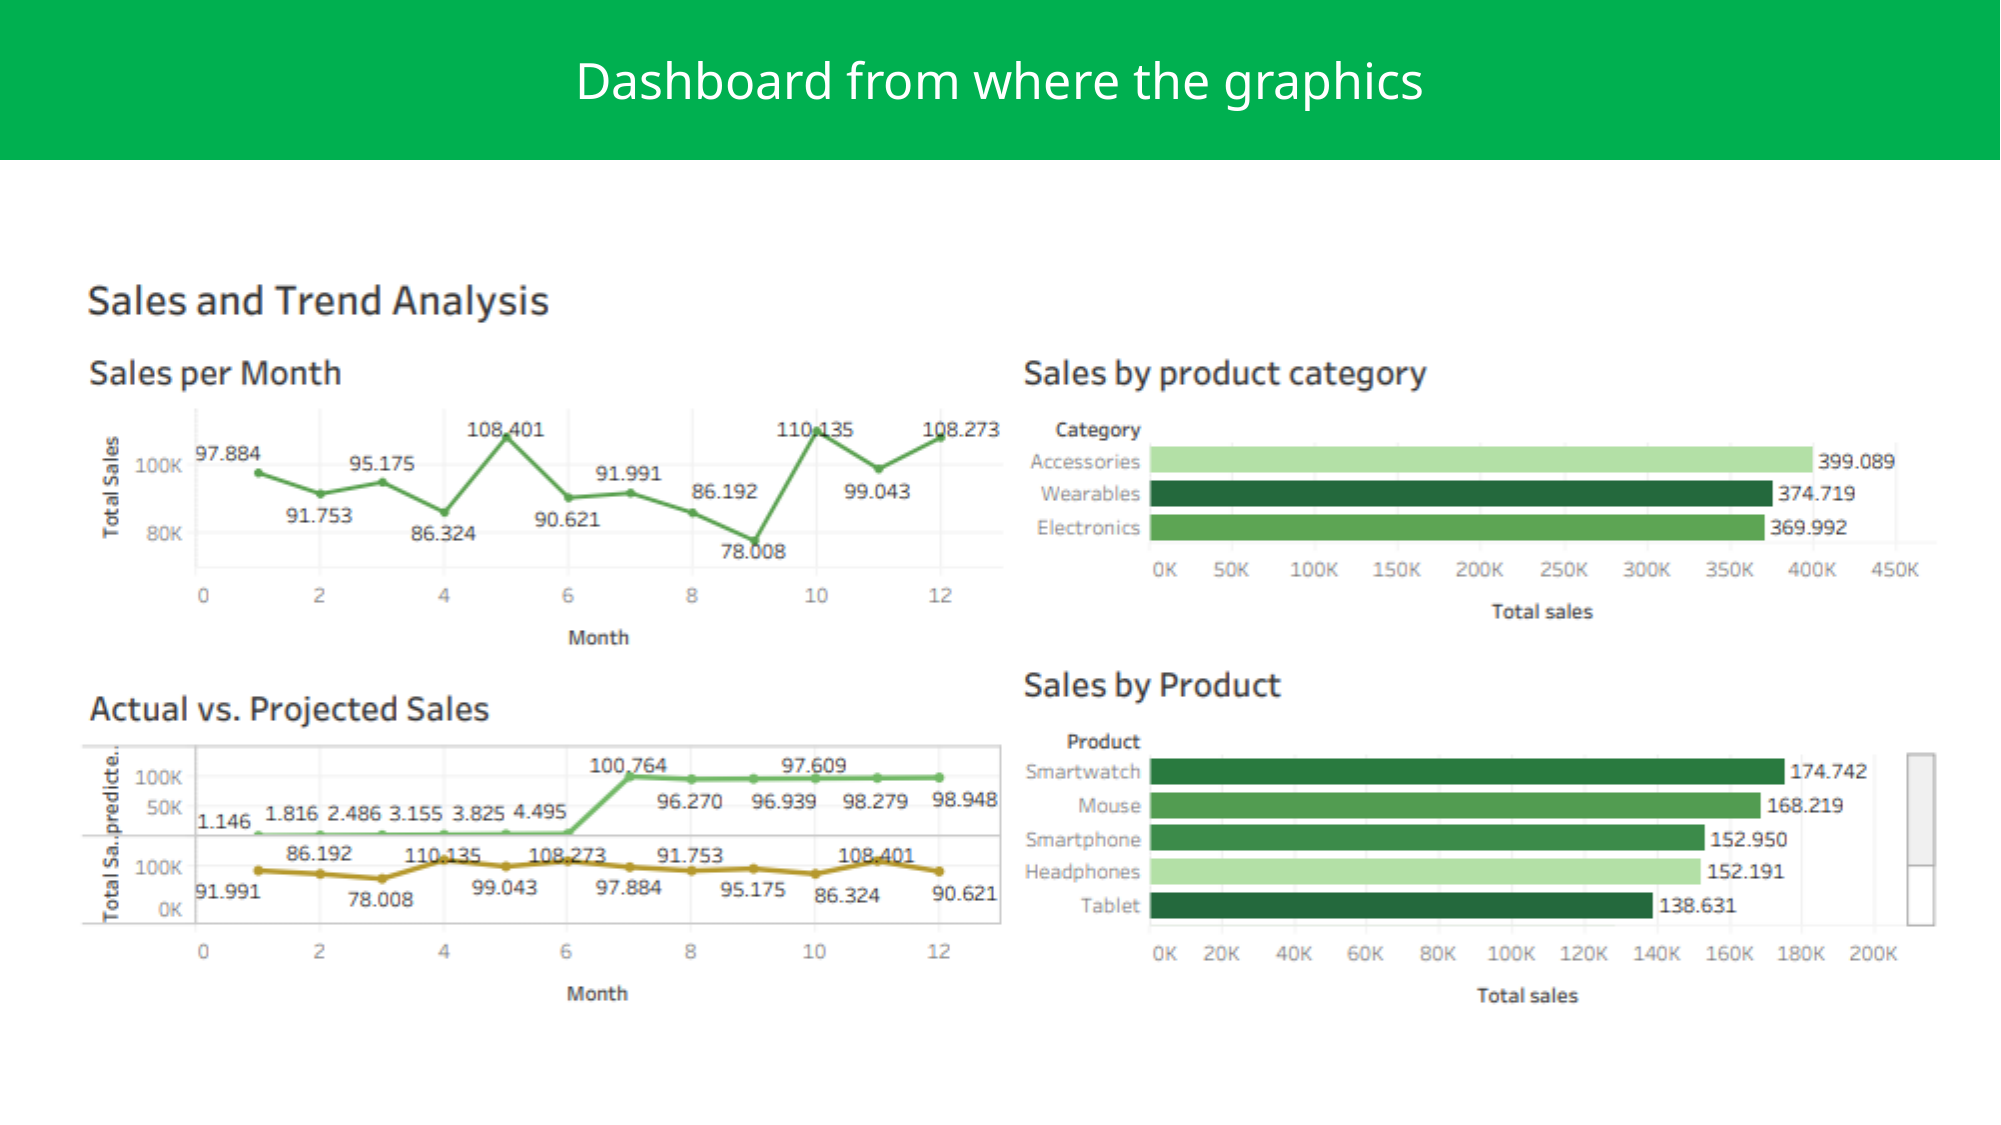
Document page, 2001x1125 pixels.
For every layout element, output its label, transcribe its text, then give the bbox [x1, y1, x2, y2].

text_box Dashboard from where the graphics [0, 0, 2000, 161]
picture [59, 253, 1941, 1019]
